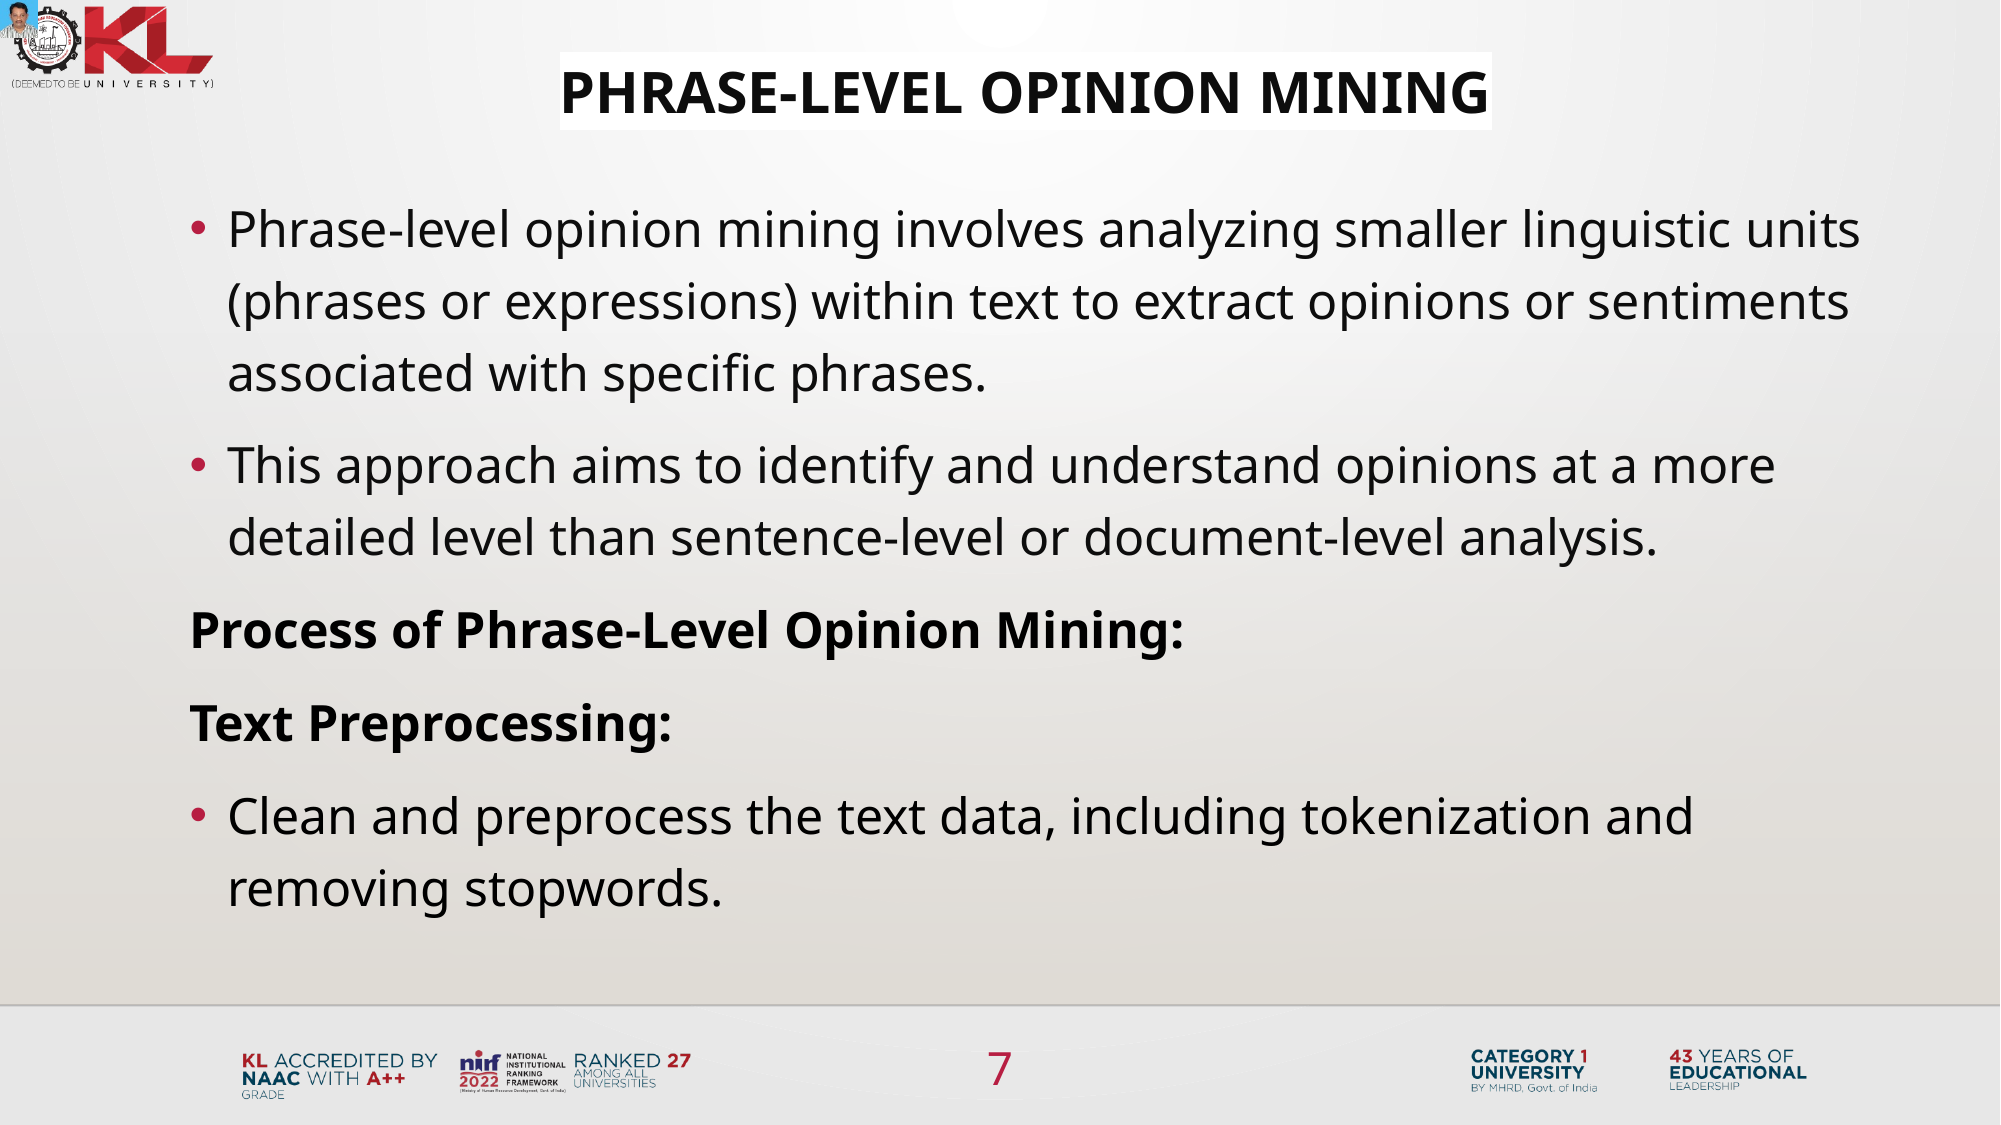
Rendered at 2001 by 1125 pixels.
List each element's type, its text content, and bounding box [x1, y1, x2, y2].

picture [1447, 1045, 1814, 1101]
list Phrase-level opinion mining involves analyzing smaller linguistic units (phrases or expressions) within text to extract opinions or sentiments associated with specific phrases. This approach aims to identify and understand opinions at a more detailed level than sentence-level or document-level analysis. Process of Phrase-Level Opinion Mining: Text Preprocessing: Clean and preprocess the text data, including tokenization and removing stopwords. [174, 177, 1924, 903]
slide_number 7 [933, 1031, 1067, 1115]
picture [0, 0, 213, 88]
picture [238, 1045, 716, 1103]
title Phrase-Level Opinion Mining [238, 56, 1814, 134]
